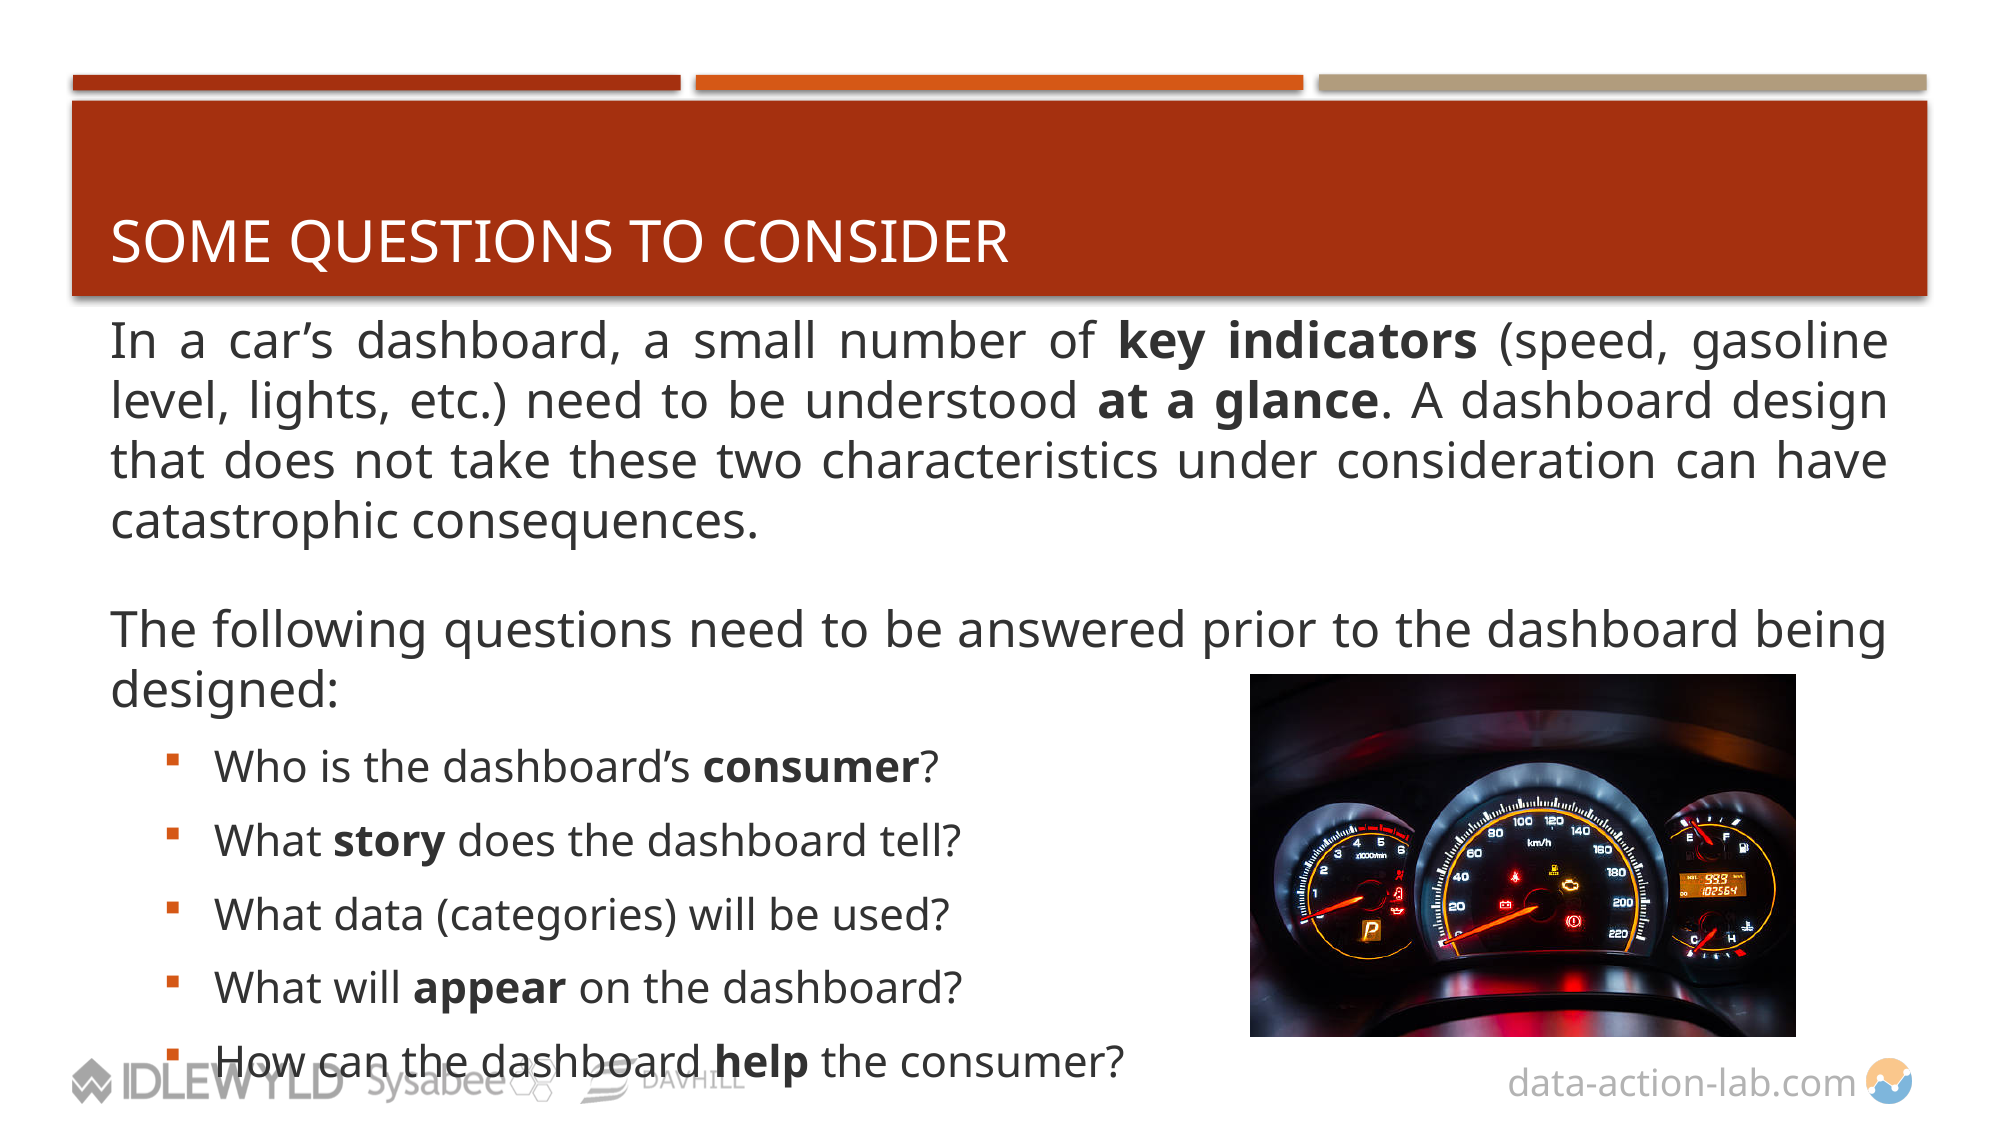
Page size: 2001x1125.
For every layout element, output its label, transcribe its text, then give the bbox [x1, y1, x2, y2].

title Some Questions To Consider [95, 115, 1905, 282]
picture [1250, 674, 1797, 1038]
list In a car’s dashboard, a small number of key indicators (speed, gasoline level, lights, etc.) need to be understood at a glance. A dashboard design that does not take these two characteristics under consideration can have catastrophic consequences. The following questions need to be answered prior to the dashboard being designed: Who is the dashboard’s consumer? What story does the dashboard tell? What data (categories) will be used? What will appear on the dashboard? How can the dashboard help the consumer? [95, 357, 1905, 1037]
picture [72, 1058, 745, 1104]
